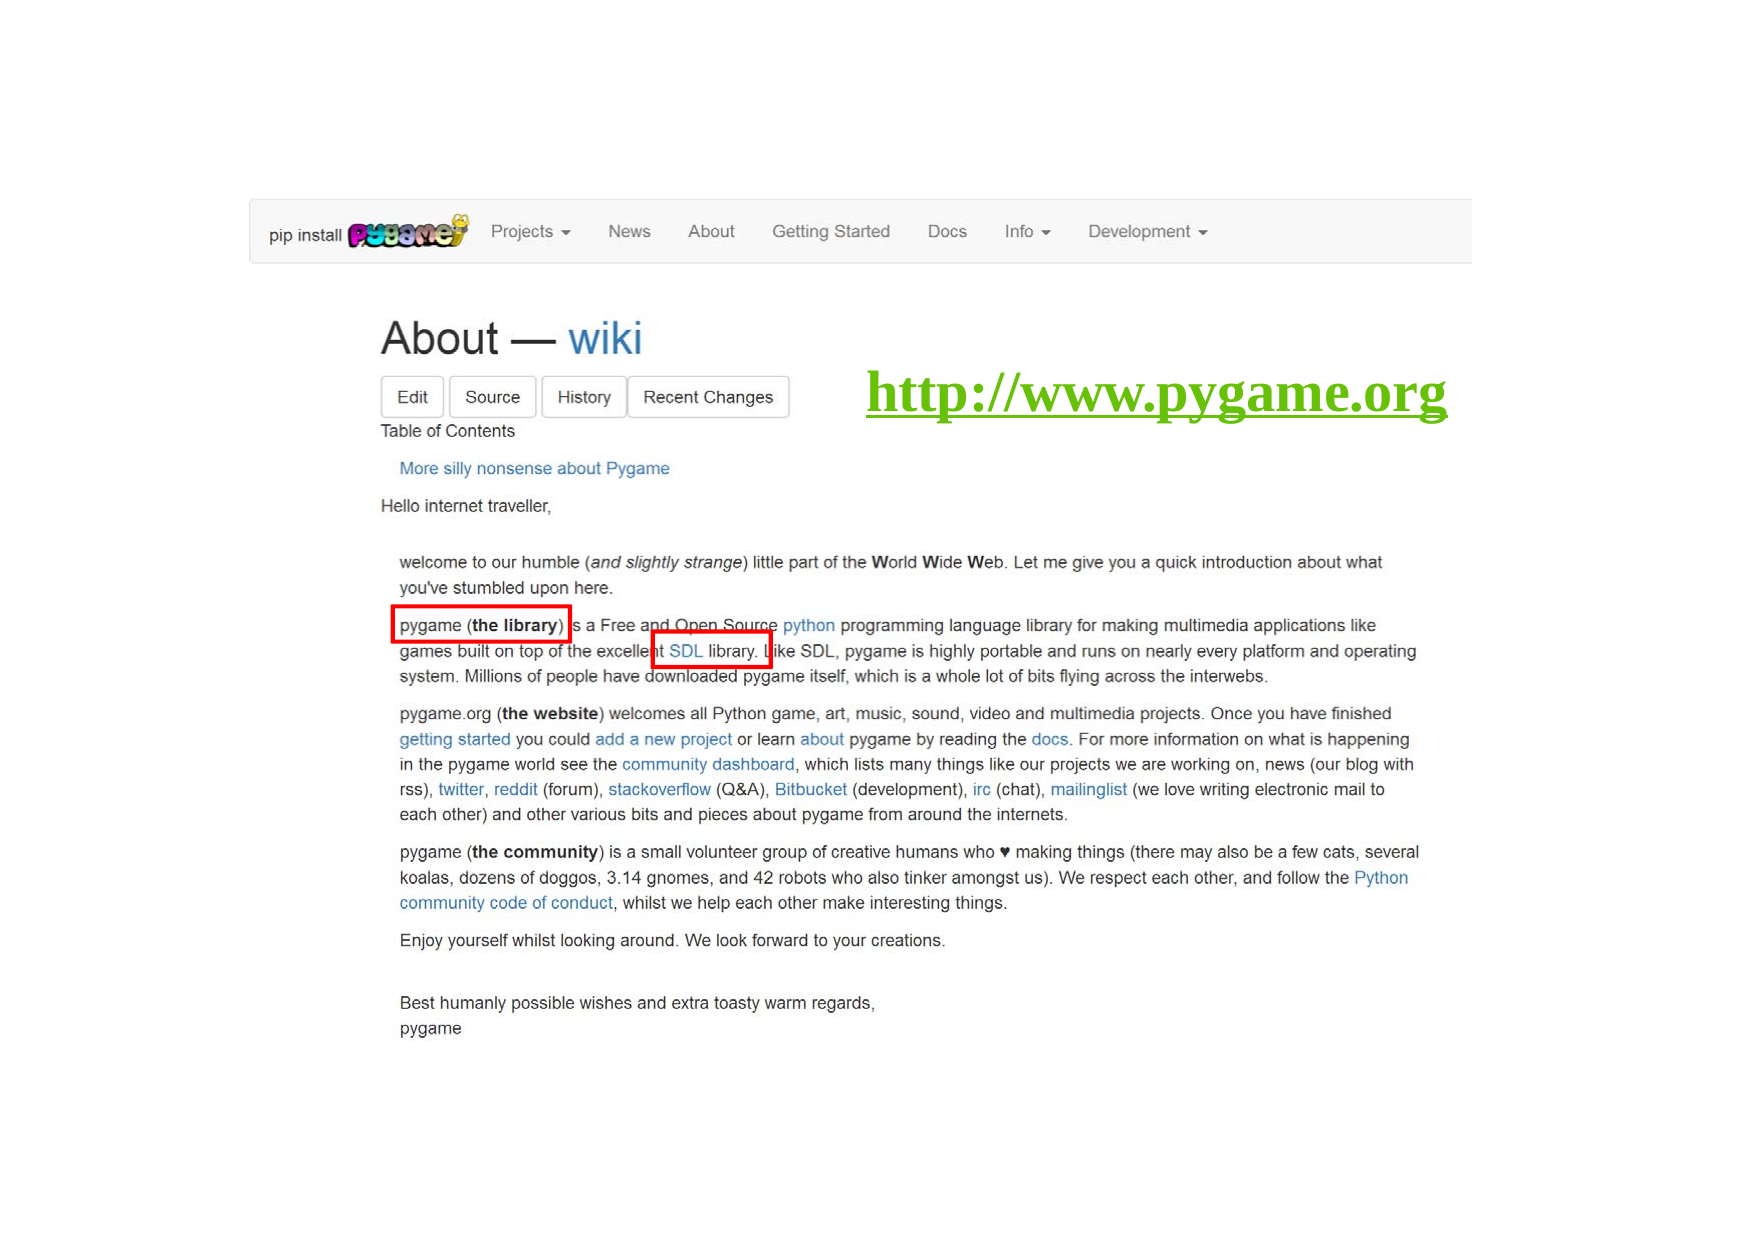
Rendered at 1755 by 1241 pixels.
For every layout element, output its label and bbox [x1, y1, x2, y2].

picture [249, 197, 1472, 1042]
